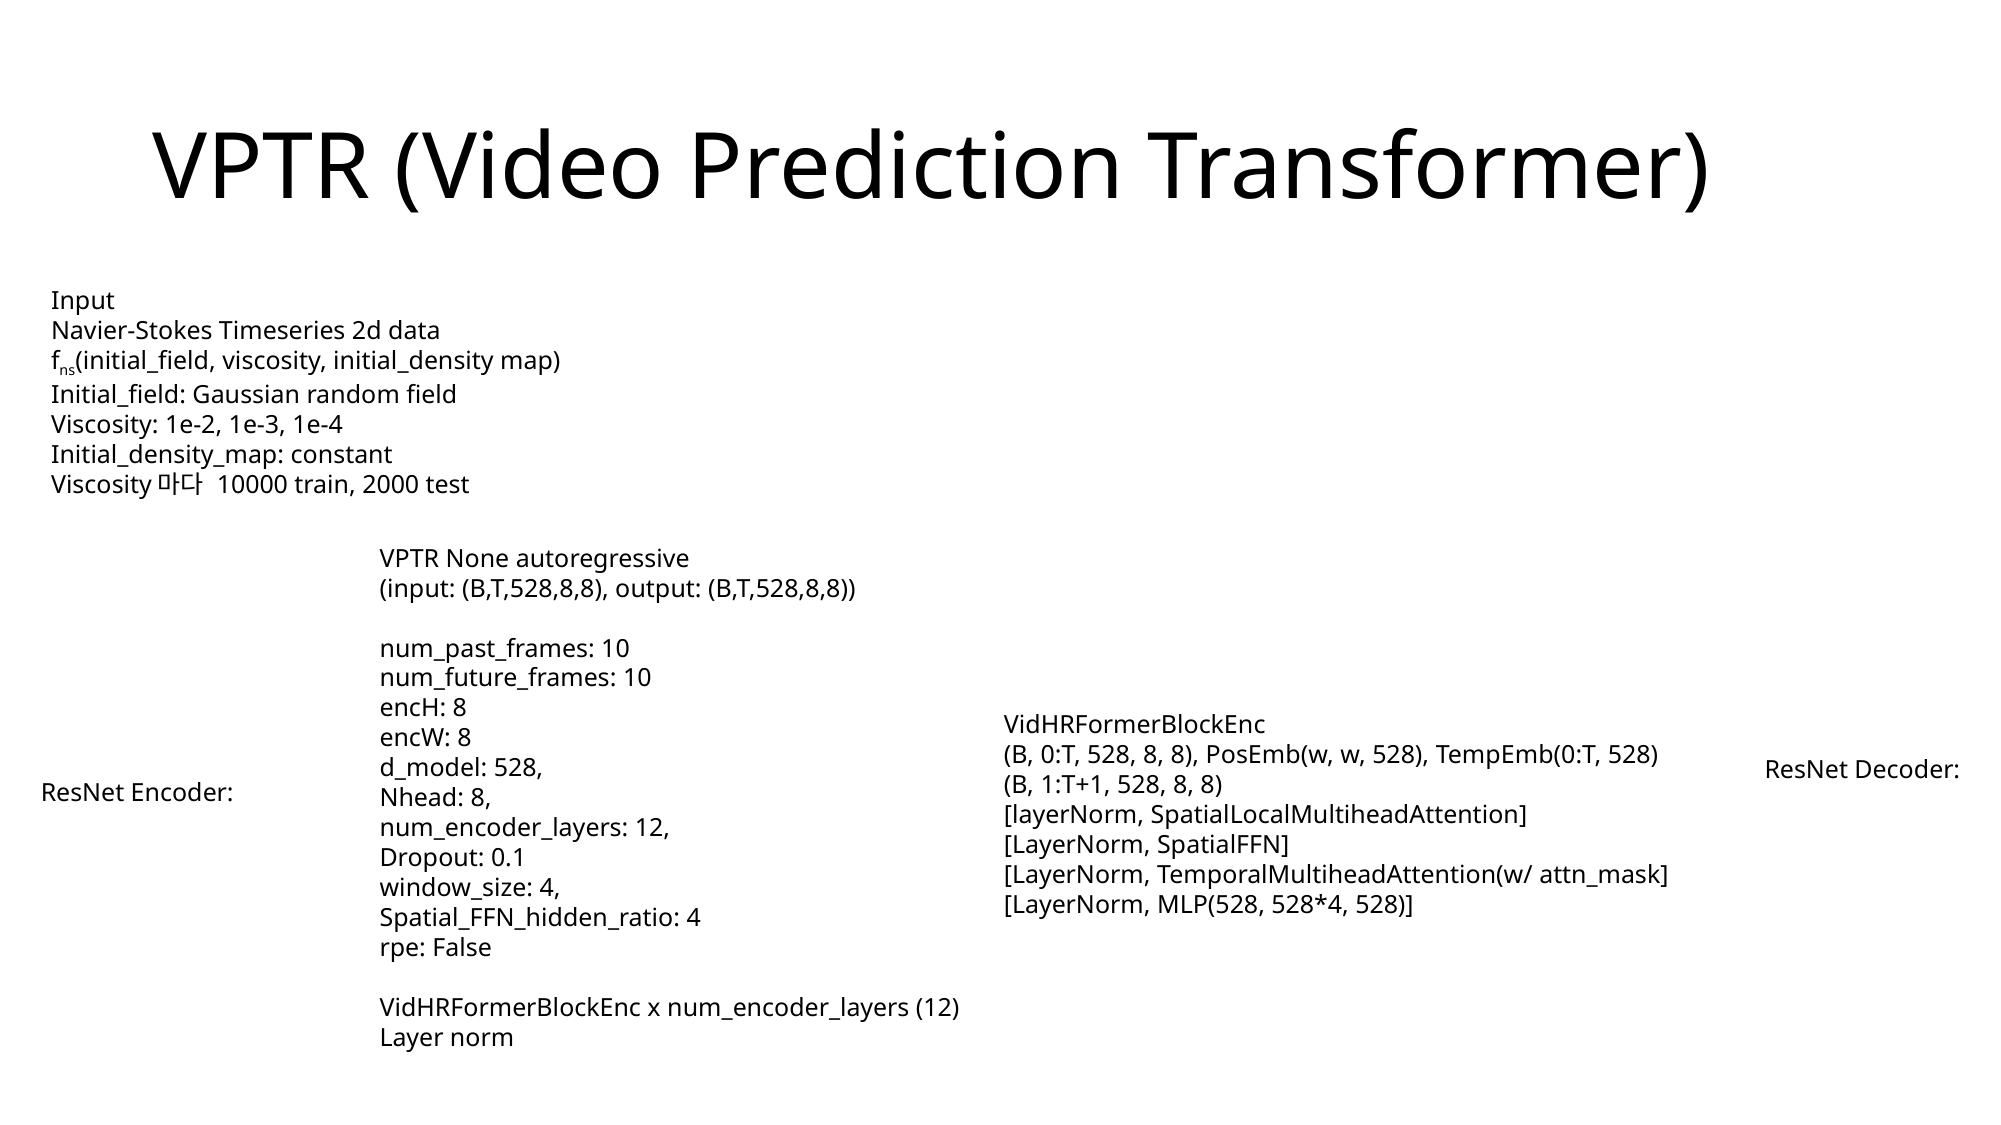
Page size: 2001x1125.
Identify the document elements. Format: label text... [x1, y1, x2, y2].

text_box Input Navier-Stokes Timeseries 2d data fns(initial_field, viscosity, initial_density map) Initial_field: Gaussian random field Viscosity: 1e-2, 1e-3, 1e-4 Initial_density_map: constant Viscosity마다 10000 train, 2000 test [36, 277, 577, 536]
text_box ResNet Decoder: [1749, 745, 1976, 791]
title VPTR (Video Prediction Transformer) [137, 59, 1863, 278]
text_box ResNet Encoder: [26, 769, 249, 815]
text_box VPTR None autoregressive (input: (B,T,528,8,8), output: (B,T,528,8,8)) num_past_frames: 10 num_future_frames: 10 encH: 8 encW: 8 d_model: 528, Nhead: 8, num_encoder_layers: 12, Dropout: 0.1 window_size: 4, Spatial_FFN_hidden_ratio: 4 rpe: False VidHRFormerBlockEnc x num_encoder_layers (12) Layer norm [364, 534, 976, 1089]
text_box VidHRFormerBlockEnc (B, 0:T, 528, 8, 8), PosEmb(w, w, 528), TempEmb(0:T, 528) (B, 1:T+1, 528, 8, 8) [layerNorm, SpatialLocalMultiheadAttention] [LayerNorm, SpatialFFN] [LayerNorm, TemporalMultiheadAttention(w/ attn_mask] [LayerNorm, MLP(528, 528*4, 528)] [989, 701, 1685, 926]
